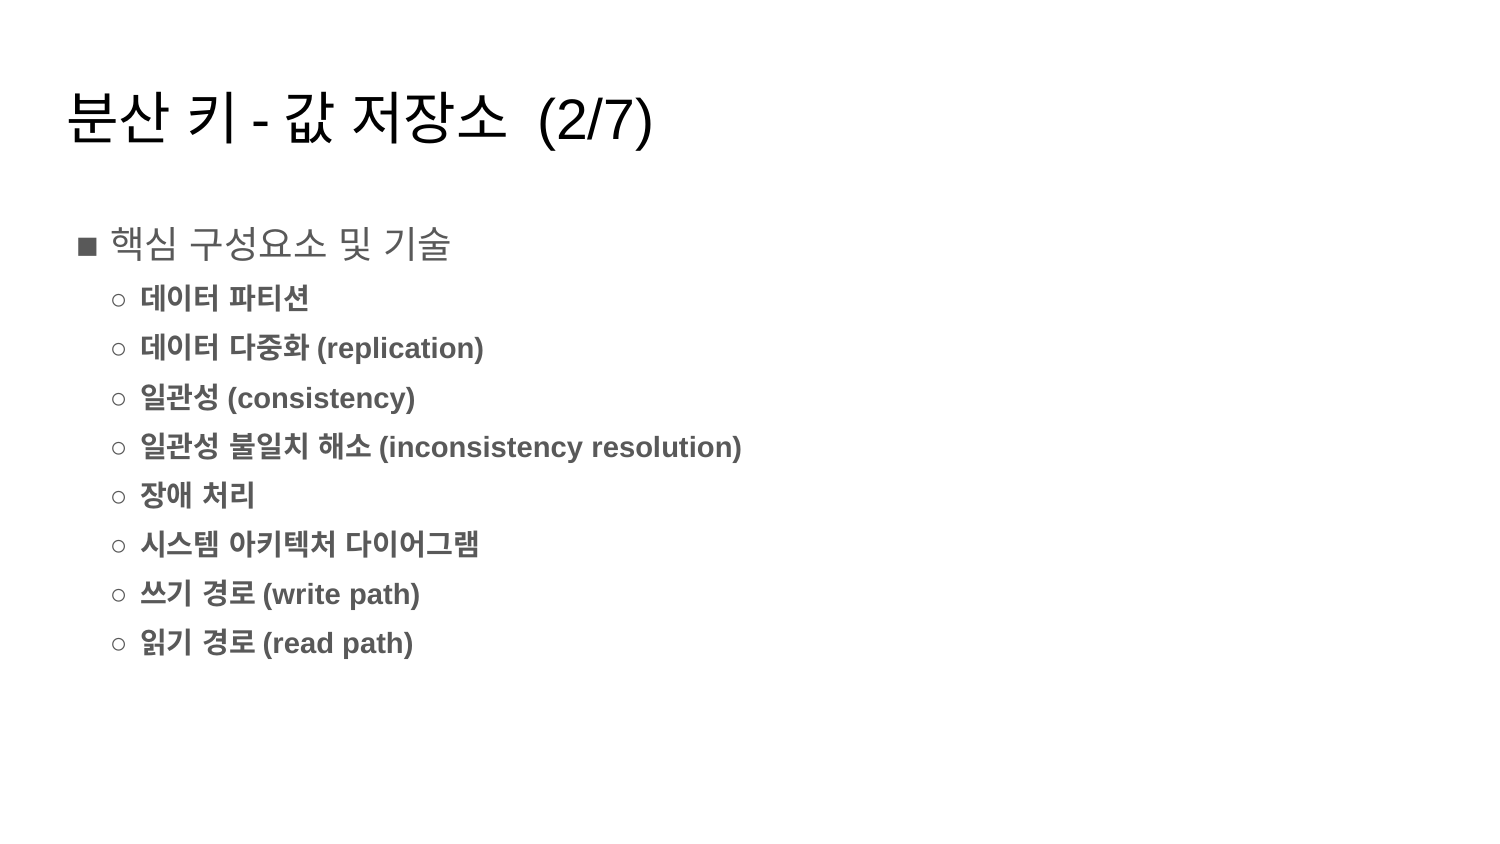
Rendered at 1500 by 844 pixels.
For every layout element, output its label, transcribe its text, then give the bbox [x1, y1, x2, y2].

list 핵심 구성요소 및 기술 데이터 파티션 데이터 다중화(replication) 일관성(consistency) 일관성 불일치 해소(inconsistency resolution) 장애 처리 시스템 아키텍처 다이어그램 쓰기 경로(write path) 읽기 경로(read path) [51, 189, 1449, 750]
title 분산 키-값 저장소 (2/7) [51, 72, 1449, 167]
